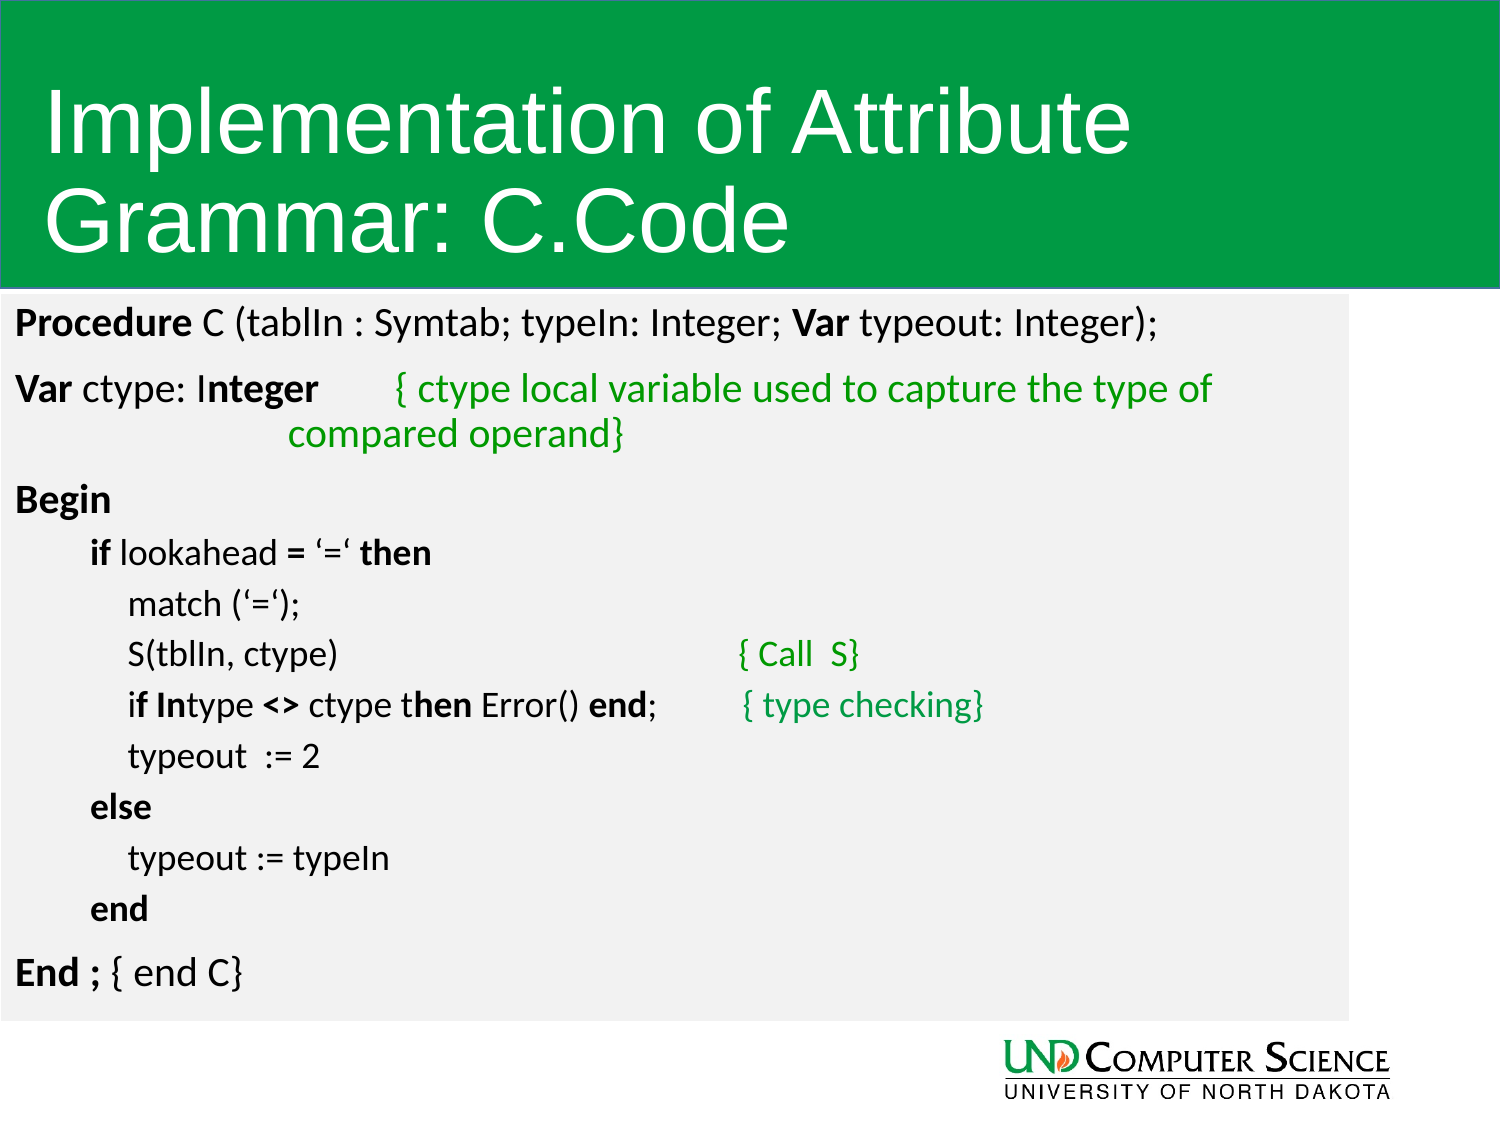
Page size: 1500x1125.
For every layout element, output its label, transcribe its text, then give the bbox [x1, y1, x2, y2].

list Procedure C (tablIn : Symtab; typeIn: Integer; Var typeout: Integer); Var ctype: Integer { ctype local variable used to capture the type of compared operand} Begin if lookahead = ‘=‘ then match (‘=‘); S(tblIn, ctype) { Call S} if Intype <> ctype then Error() end; { type checking} typeout := 2 else typeout := typeIn end End ; { end C} [0, 293, 1350, 1022]
title Implementation of Attribute Grammar: C.Code [28, 64, 1322, 282]
picture [999, 1034, 1397, 1104]
